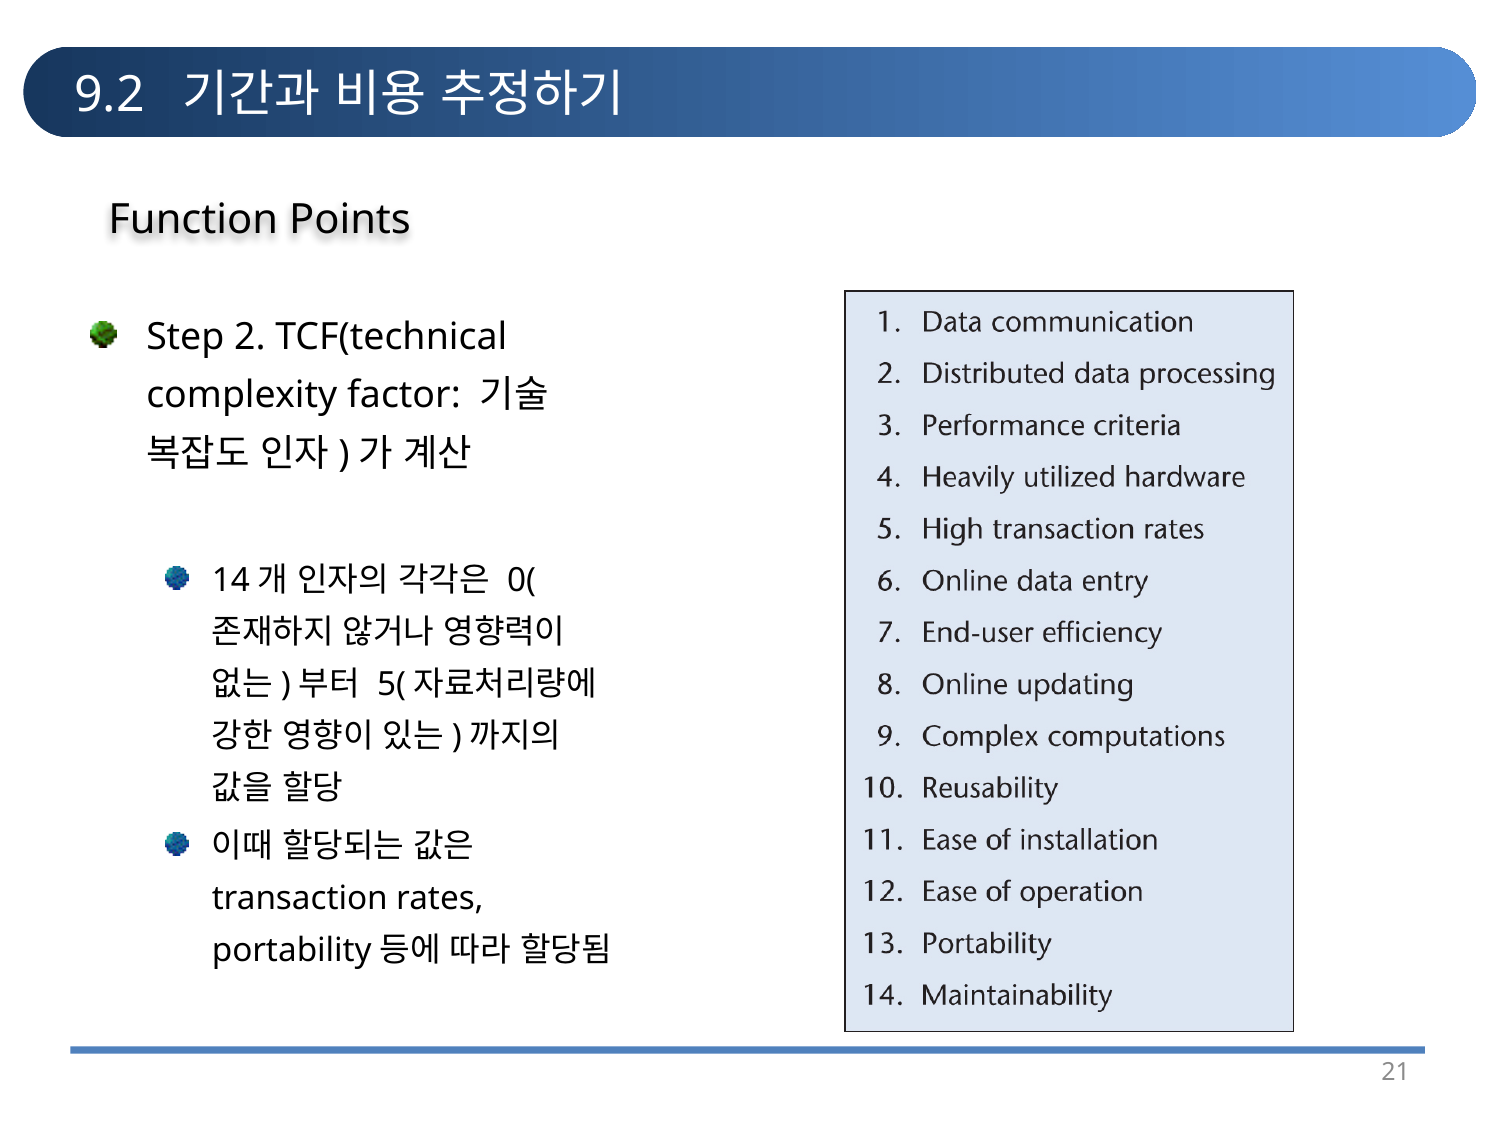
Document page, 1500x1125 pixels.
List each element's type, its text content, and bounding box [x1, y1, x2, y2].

picture [844, 290, 1294, 1033]
title 9.2 기간과 비용 추정하기 [59, 56, 1410, 126]
picture [165, 566, 189, 590]
list Step 2. TCF(technical complexity factor: 기술 복잡도 인자)가 계산 14개 인자의 각각은 0(존재하지 않거나 영향력이 없는)부터 5(자료처리량에 강한 영향이 있는)까지의 값을 할당 이때 할당되는 값은 transaction rates, portability등에 따라 할당됨 [74, 290, 644, 1006]
list Function Points [60, 180, 459, 255]
slide_number 21 [1074, 1042, 1425, 1103]
picture [90, 321, 117, 348]
picture [165, 832, 189, 856]
